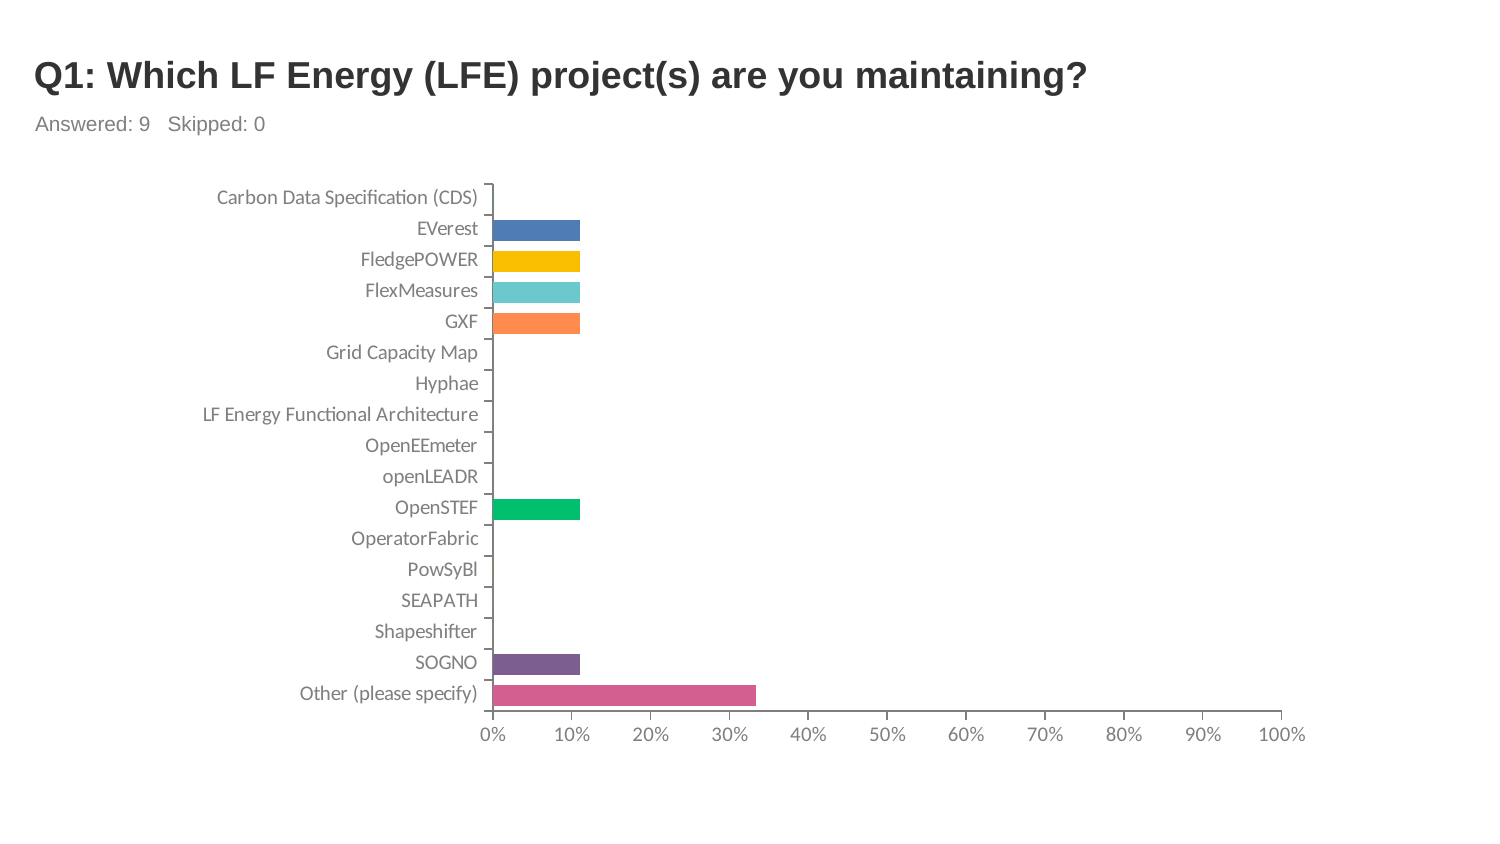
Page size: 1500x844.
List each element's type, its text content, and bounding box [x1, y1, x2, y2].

title Q1: Which LF Energy (LFE) project(s) are you maintaining? [18, 13, 1369, 104]
chart [179, 171, 1329, 758]
list Answered: 9 Skipped: 0 [20, 102, 1371, 143]
